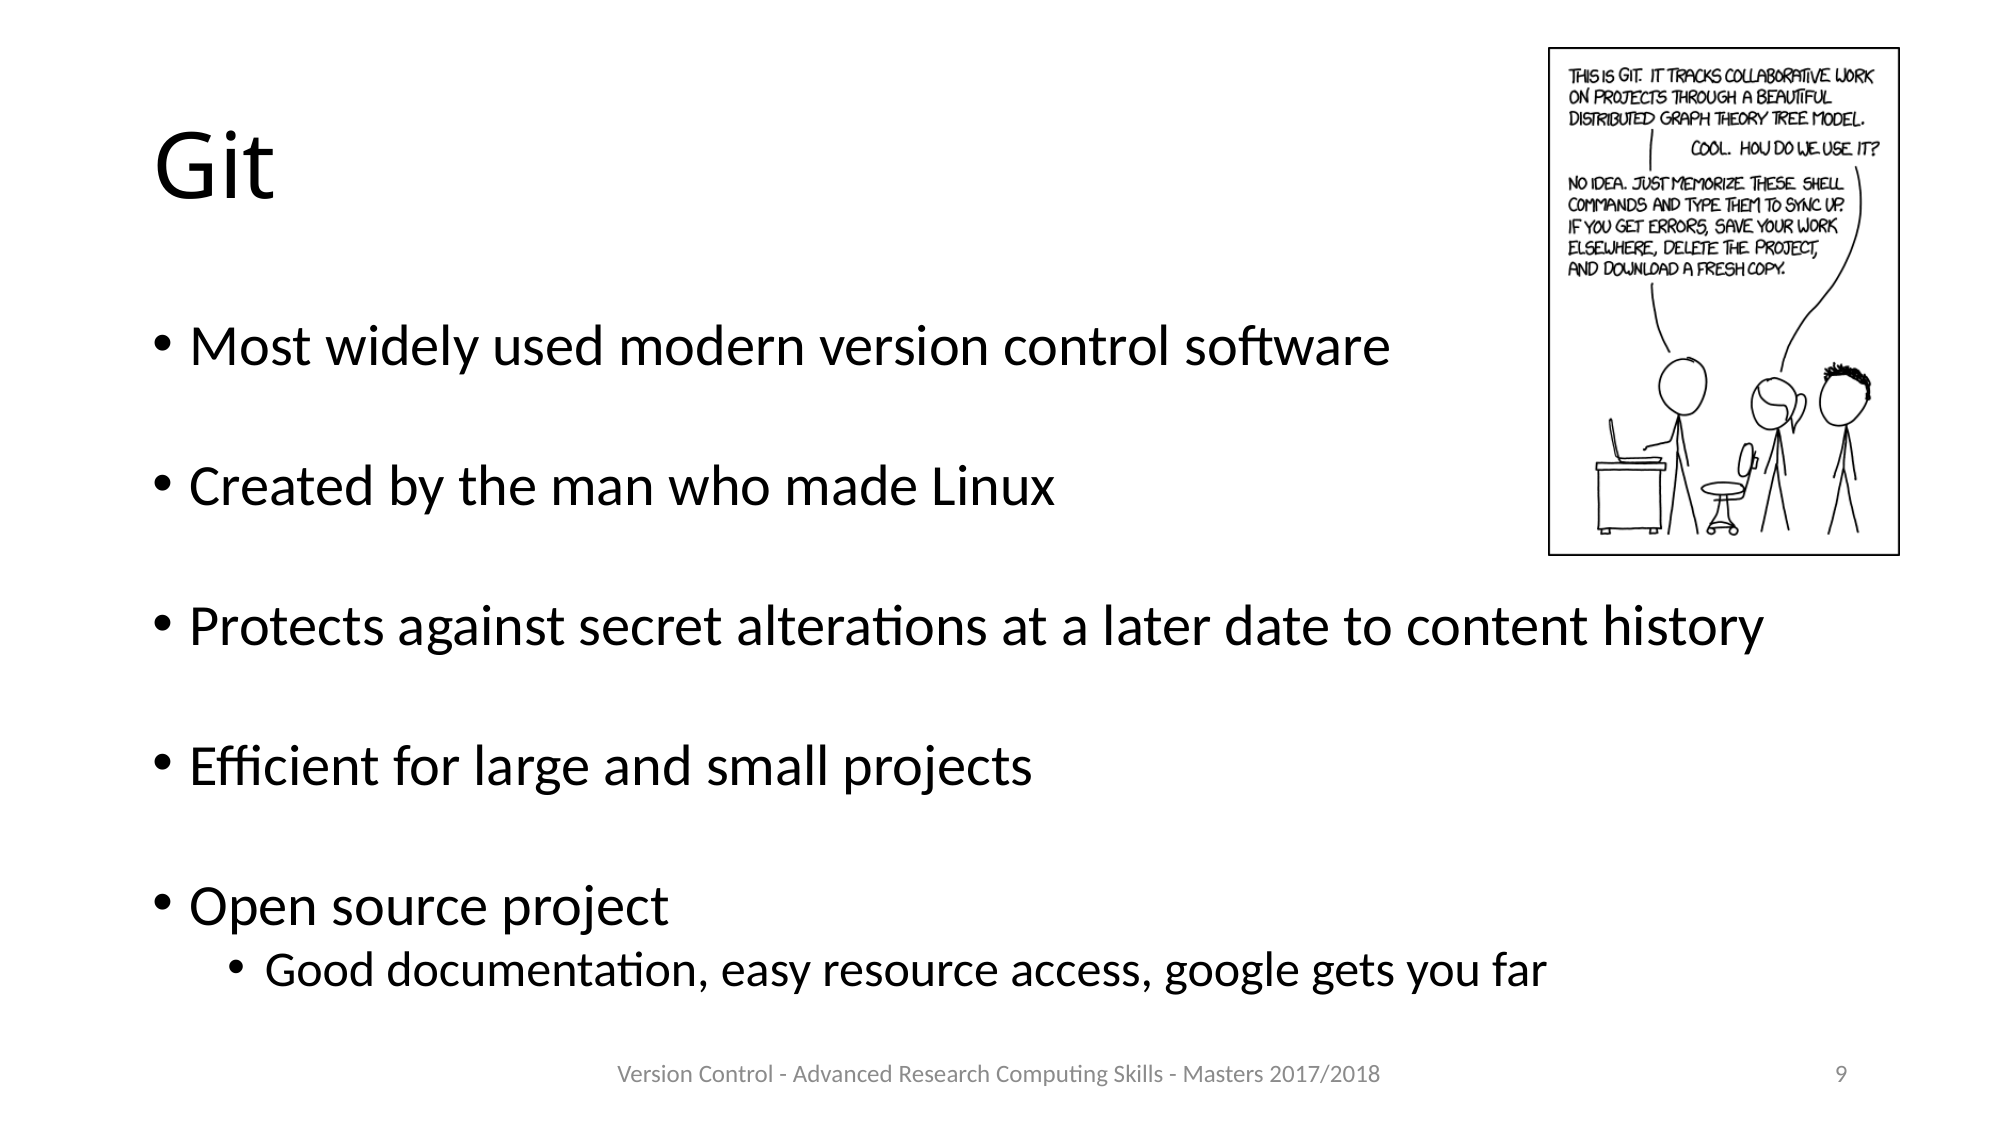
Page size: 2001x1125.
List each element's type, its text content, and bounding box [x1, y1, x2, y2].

footer Version Control - Advanced Research Computing Skills - Masters 2017/2018 [587, 1042, 1412, 1103]
picture [1548, 47, 1900, 556]
slide_number 9 [1412, 1042, 1863, 1103]
title Git [137, 59, 1548, 278]
list Most widely used modern version control software Created by the man who made Linux Protects against secret alterations at a later date to content history Efficient for large and small projects Open source project Good documentation, easy resource access, google gets you far [137, 299, 1863, 1014]
